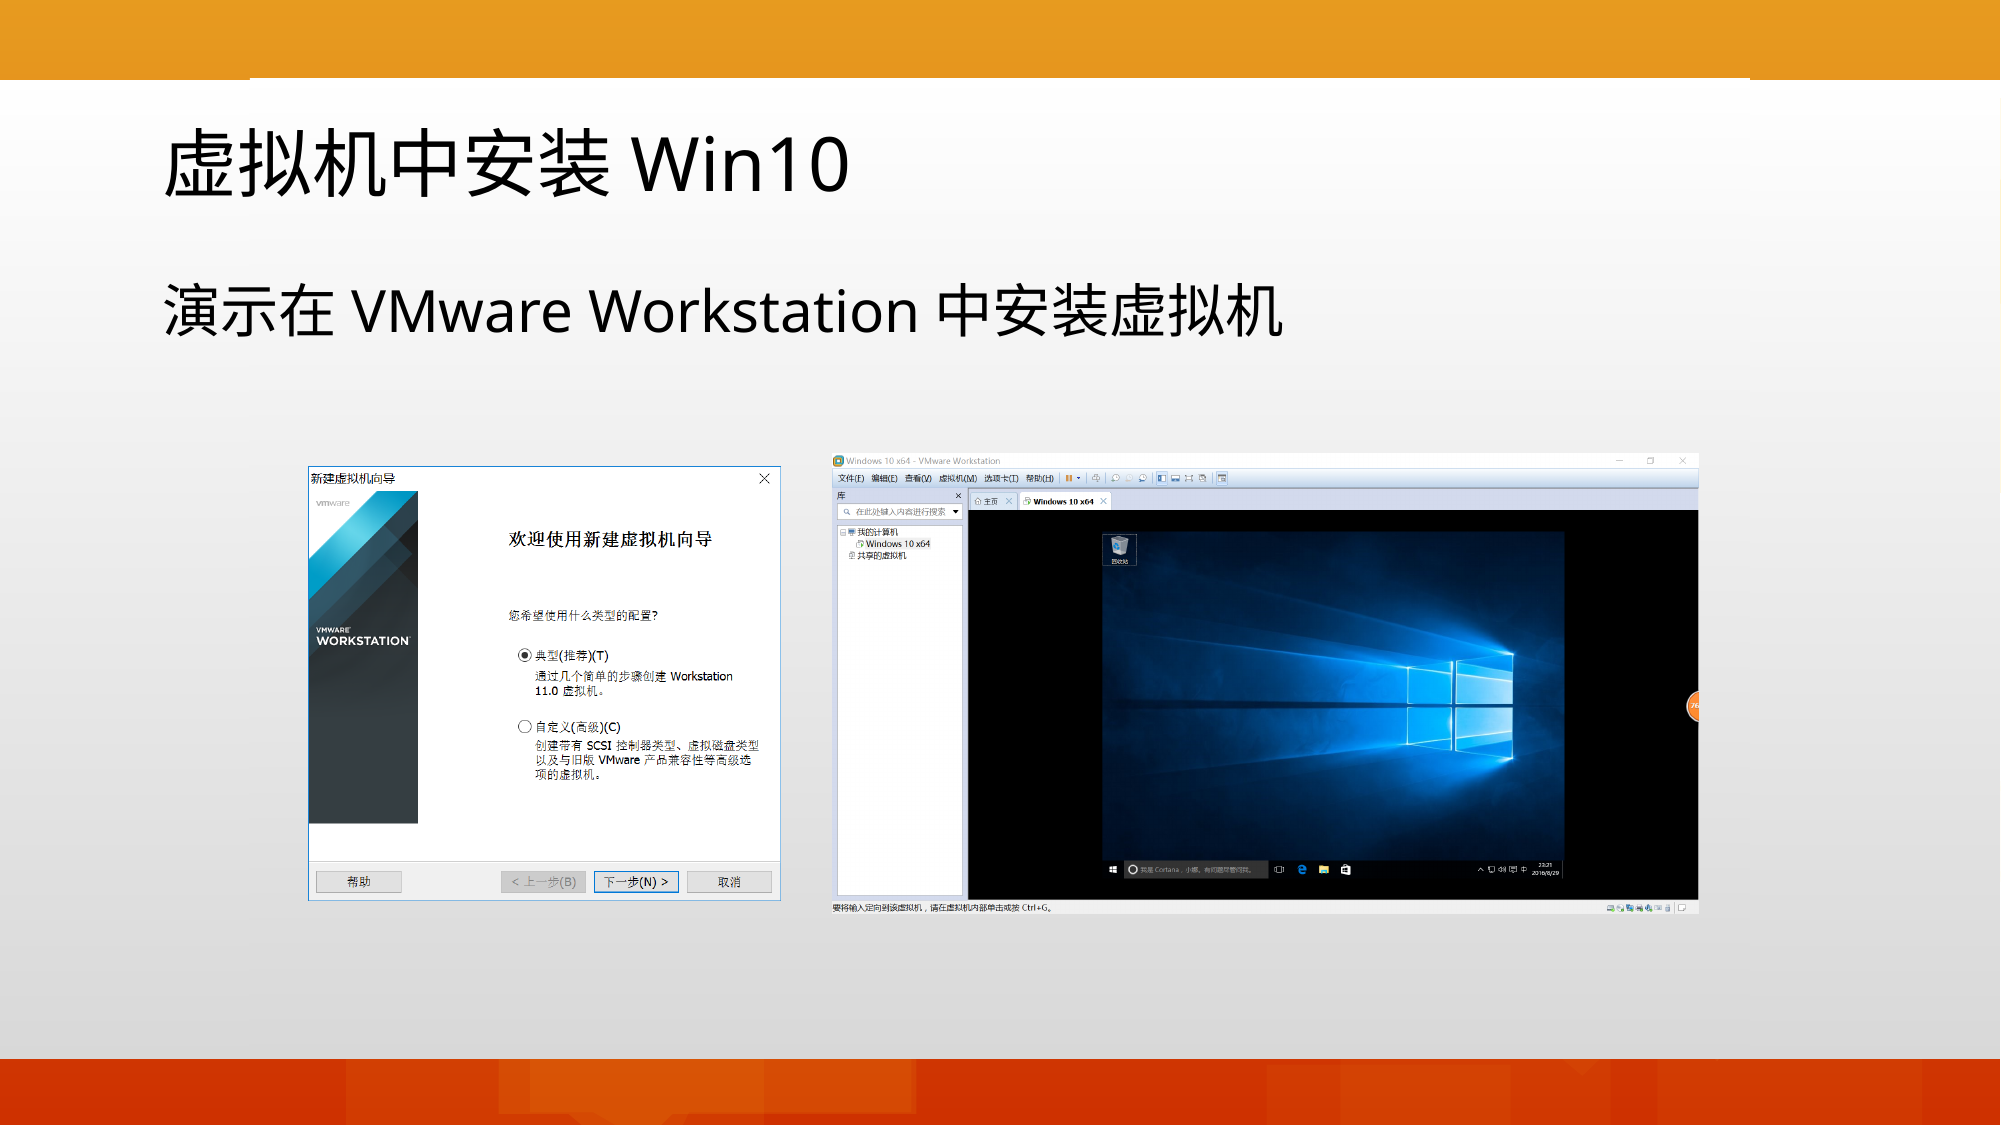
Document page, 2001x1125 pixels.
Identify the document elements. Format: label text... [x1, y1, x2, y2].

text_box [249, 78, 1750, 1057]
text_box 演示在VMware Workstation中安装虚拟机 [147, 232, 1558, 352]
picture [832, 453, 1699, 914]
picture [308, 466, 782, 901]
title 虚拟机中安装Win10 [147, 109, 1317, 215]
